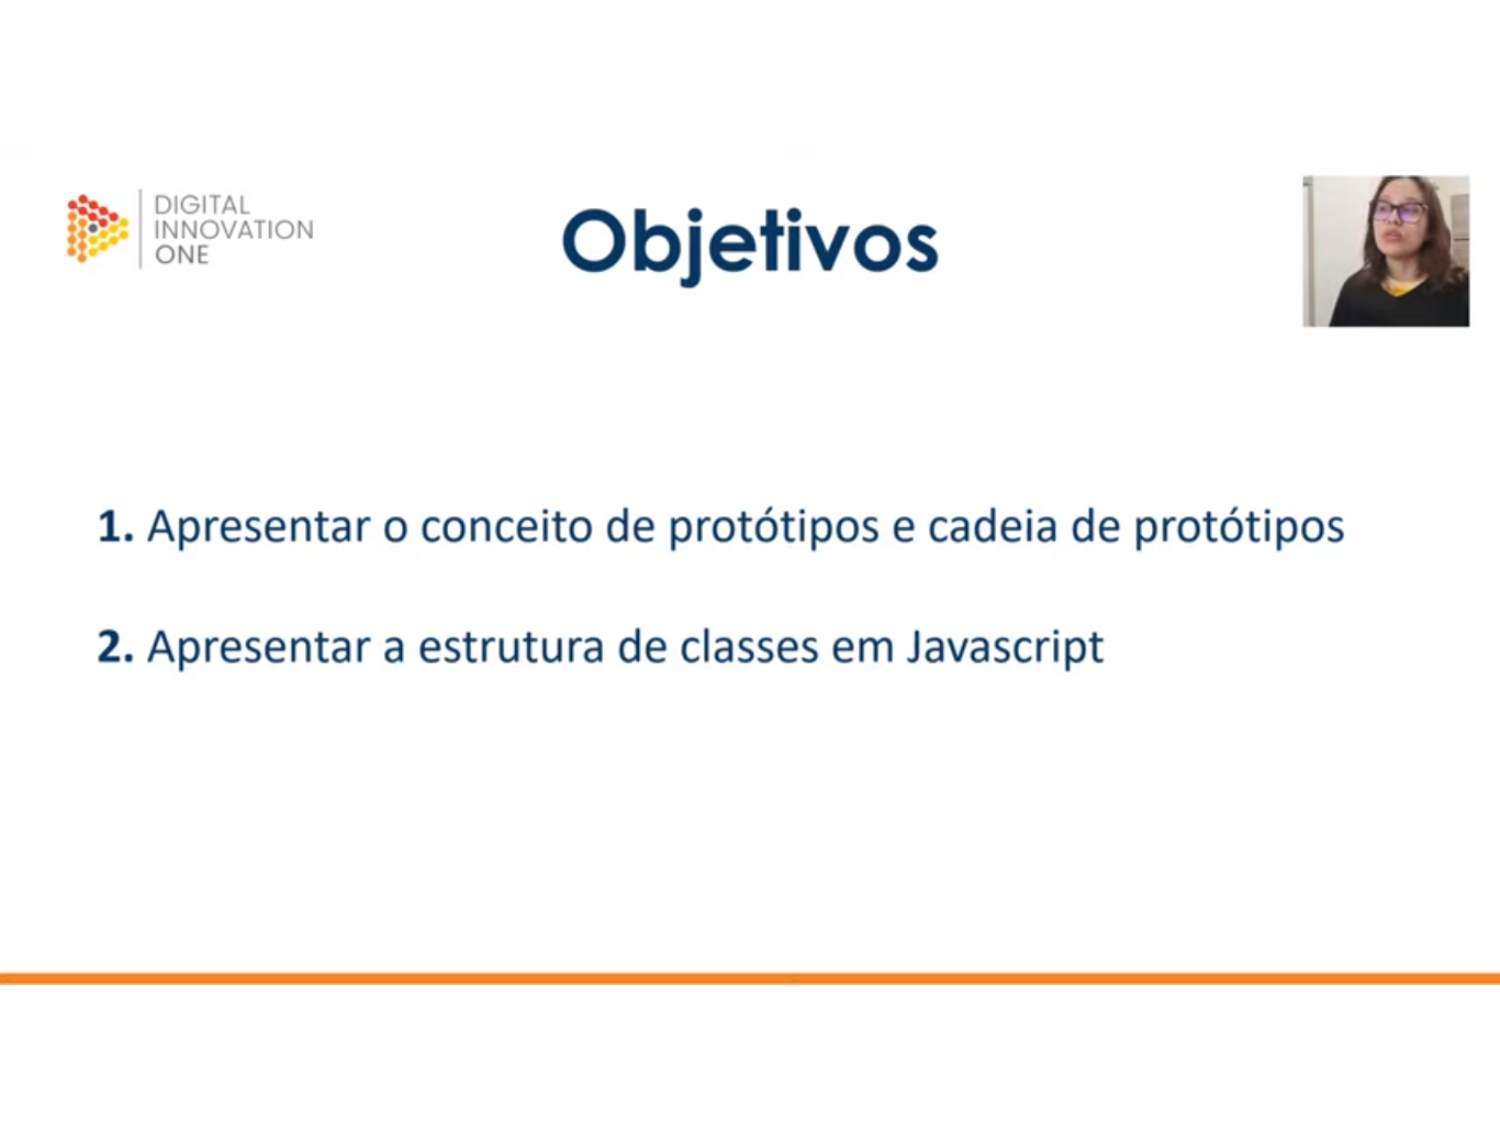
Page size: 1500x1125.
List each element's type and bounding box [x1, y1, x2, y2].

picture [0, 140, 1500, 985]
